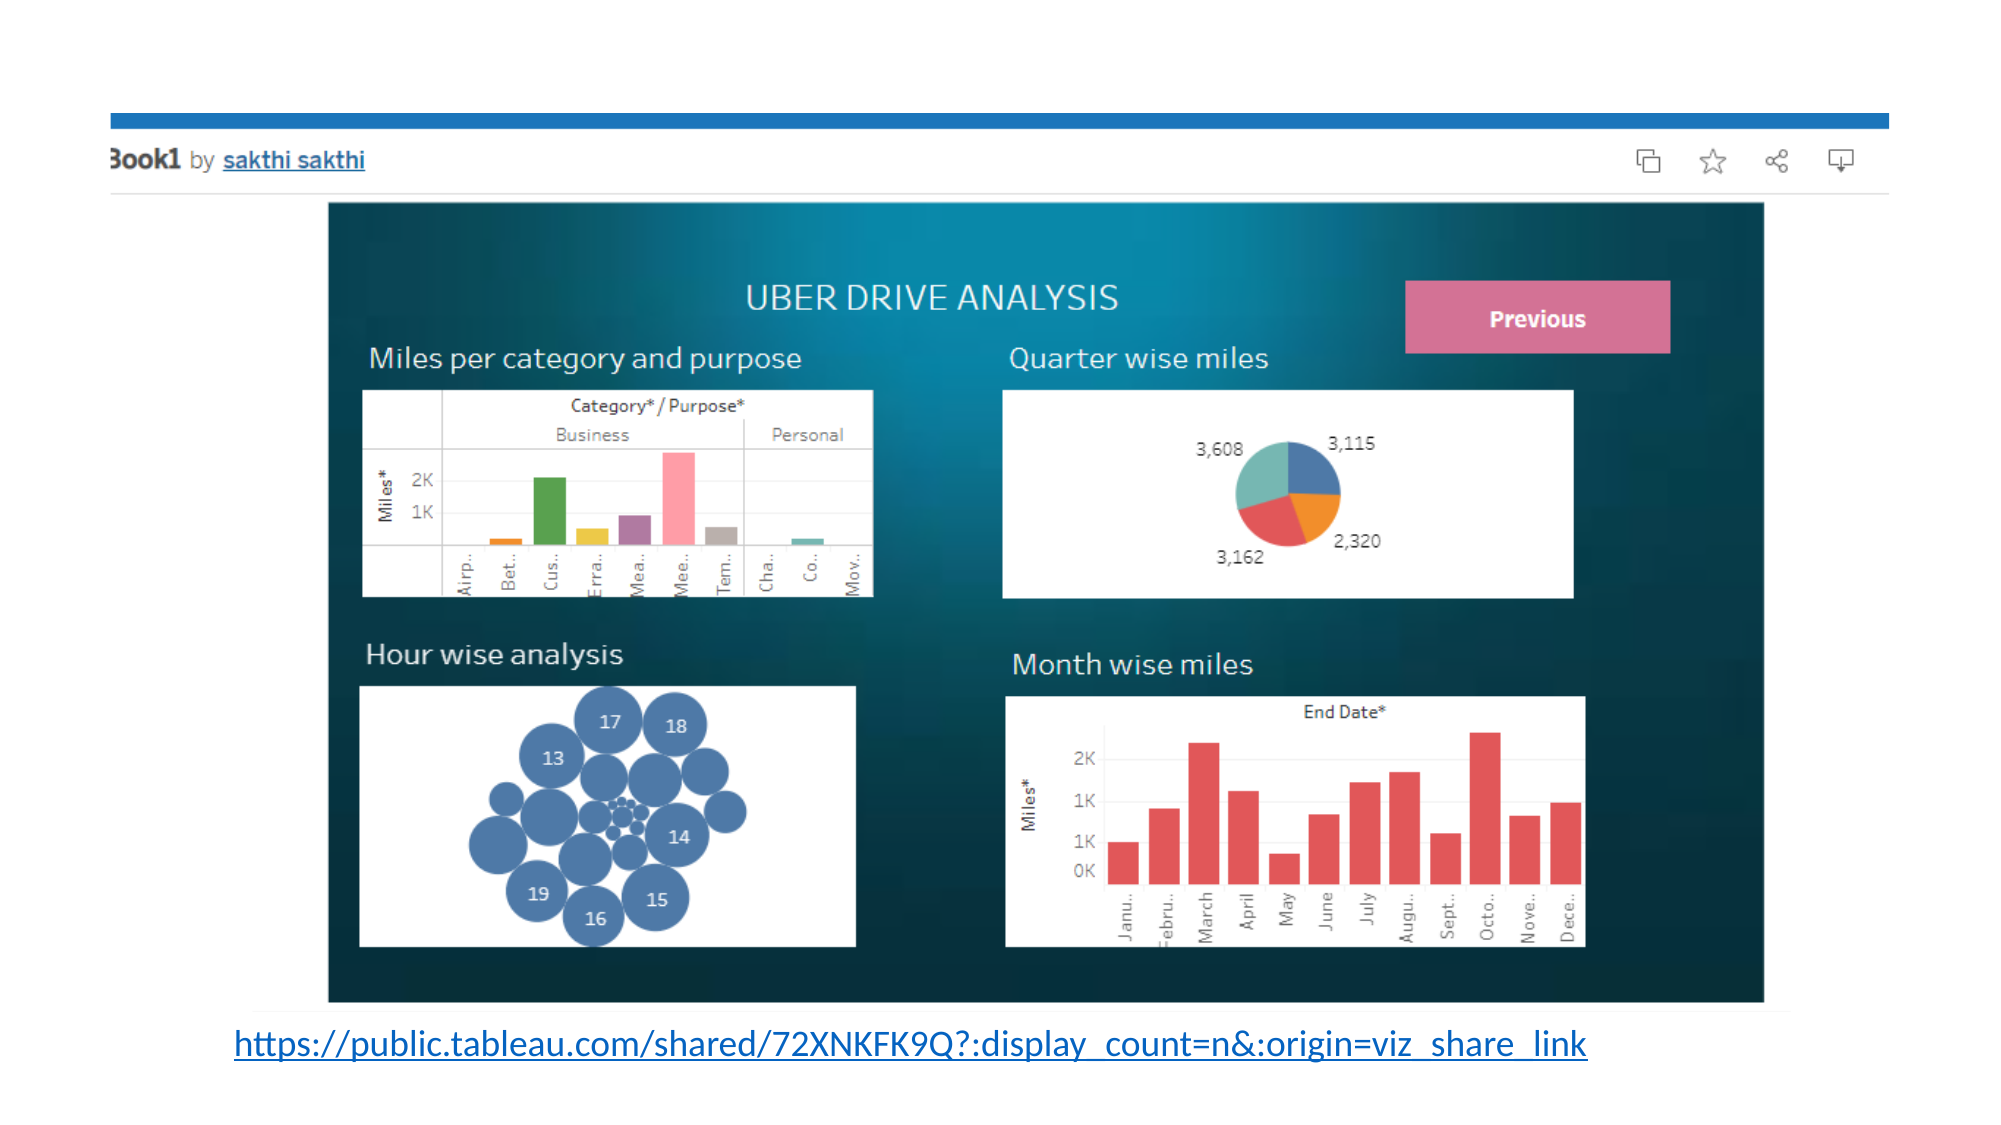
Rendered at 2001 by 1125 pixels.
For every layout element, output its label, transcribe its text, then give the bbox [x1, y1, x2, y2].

picture [110, 113, 1890, 1012]
text_box https://public.tableau.com/shared/72XNKFK9Q?:display_count=n&:origin=viz_share_link [219, 1012, 1775, 1072]
